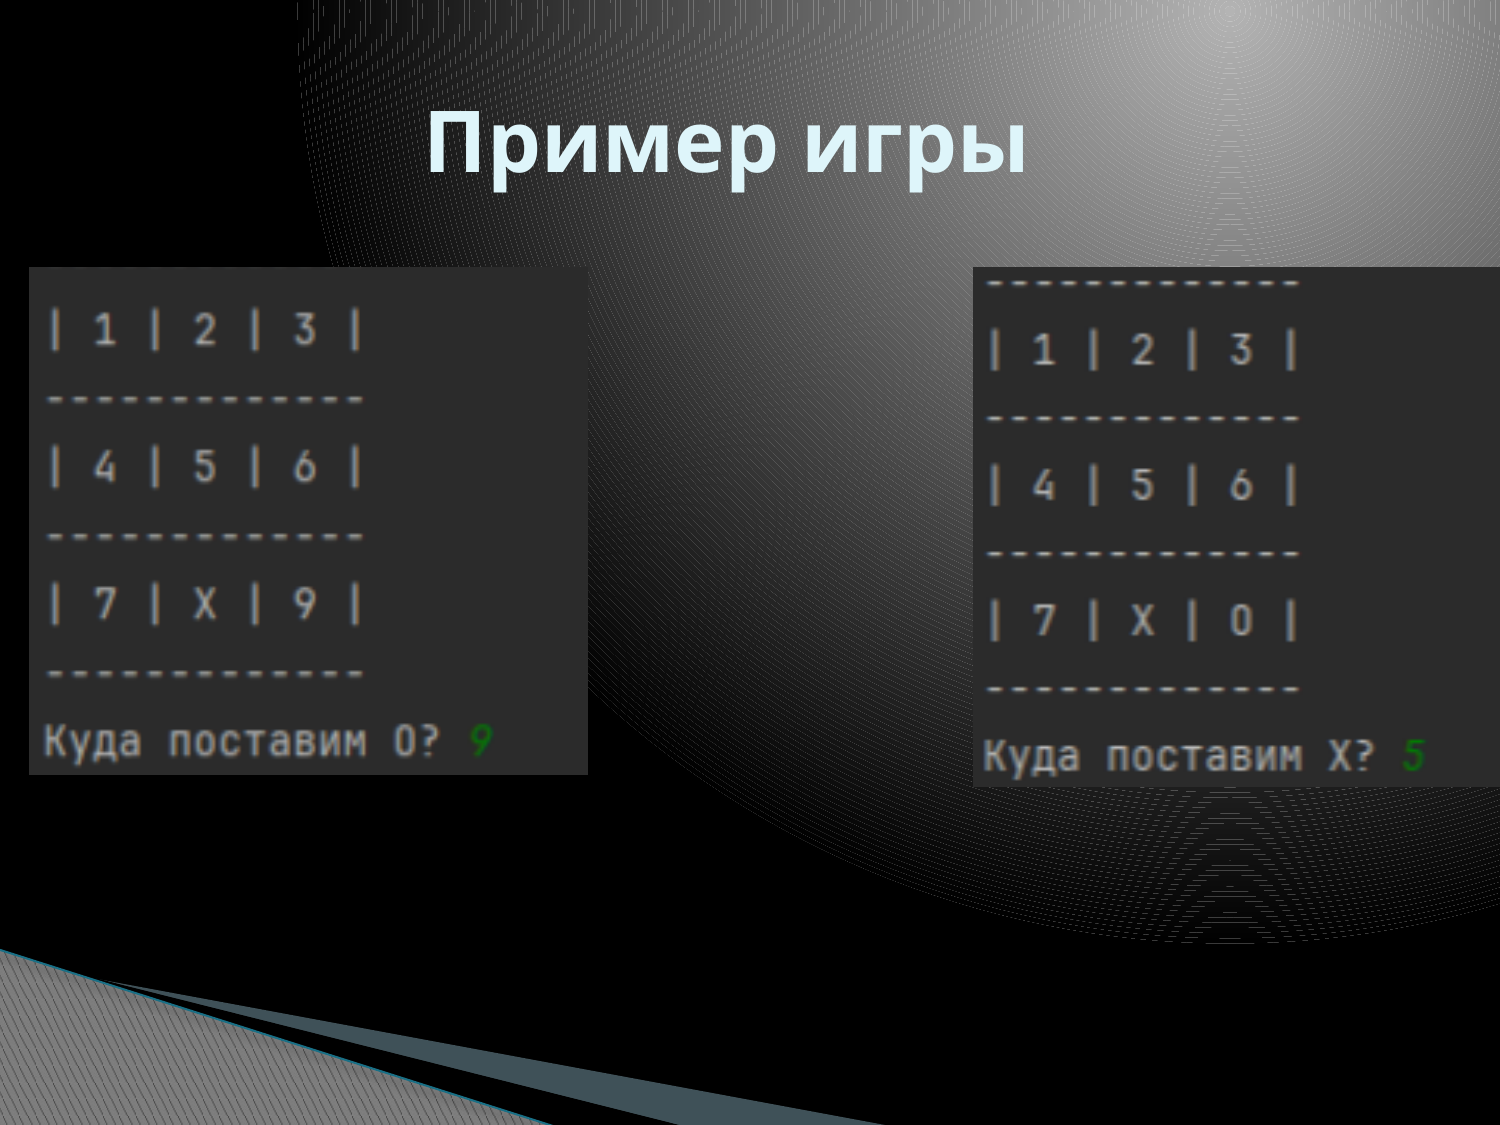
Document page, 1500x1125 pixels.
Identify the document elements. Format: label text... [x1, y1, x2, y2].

picture [0, 952, 543, 1125]
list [973, 266, 1500, 788]
title Пример игры [75, 45, 1425, 233]
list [29, 266, 588, 776]
